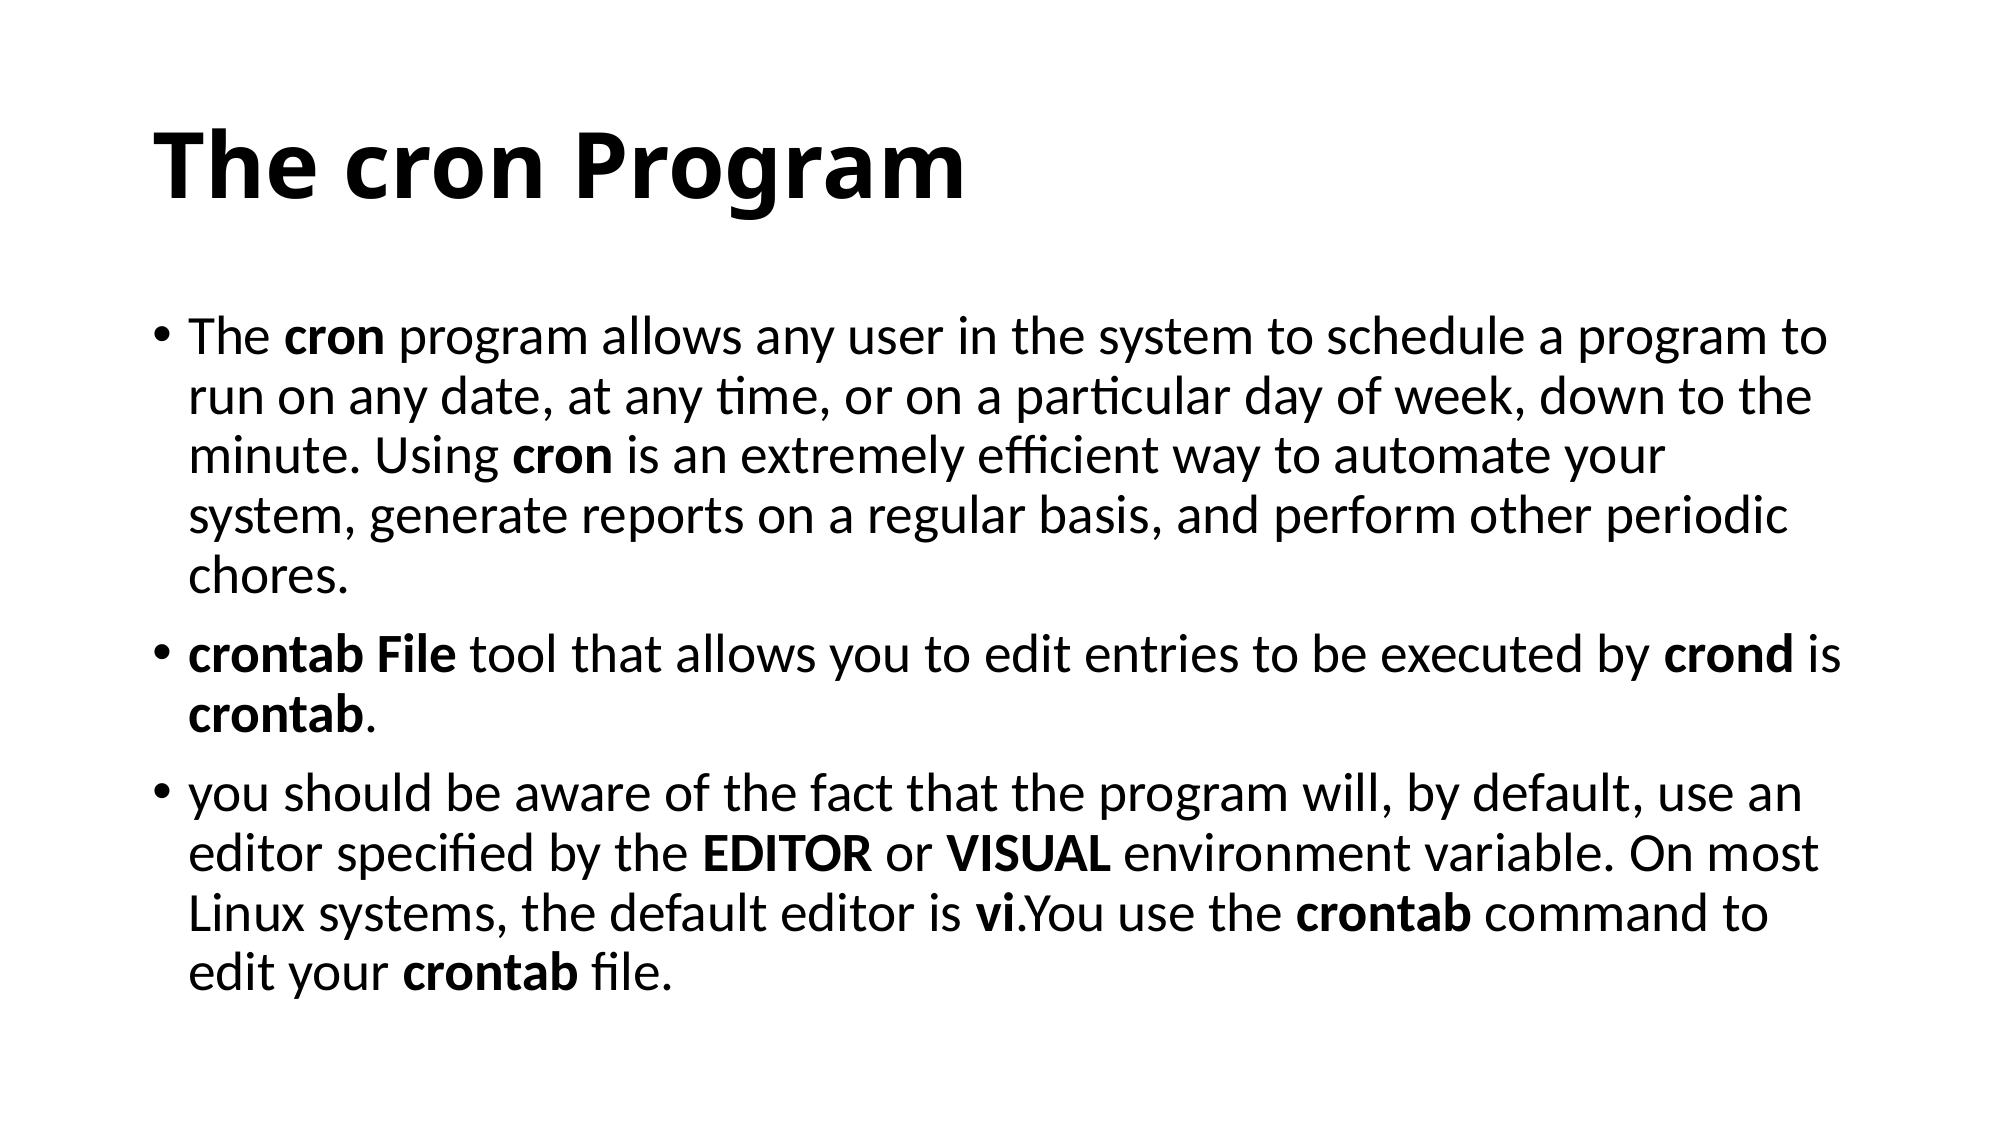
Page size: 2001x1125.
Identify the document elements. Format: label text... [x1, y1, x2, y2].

list The cron program allows any user in the system to schedule a program to run on any date, at any time, or on a particular day of week, down to the minute. Using cron is an extremely efficient way to automate your system, generate reports on a regular basis, and perform other periodic chores. crontab File tool that allows you to edit entries to be executed by crond is crontab. you should be aware of the fact that the program will, by default, use an editor specified by the EDITOR or VISUAL environment variable. On most Linux systems, the default editor is vi.You use the crontab command to edit your crontab file. [137, 299, 1863, 1014]
title The cron Program [137, 59, 1863, 278]
